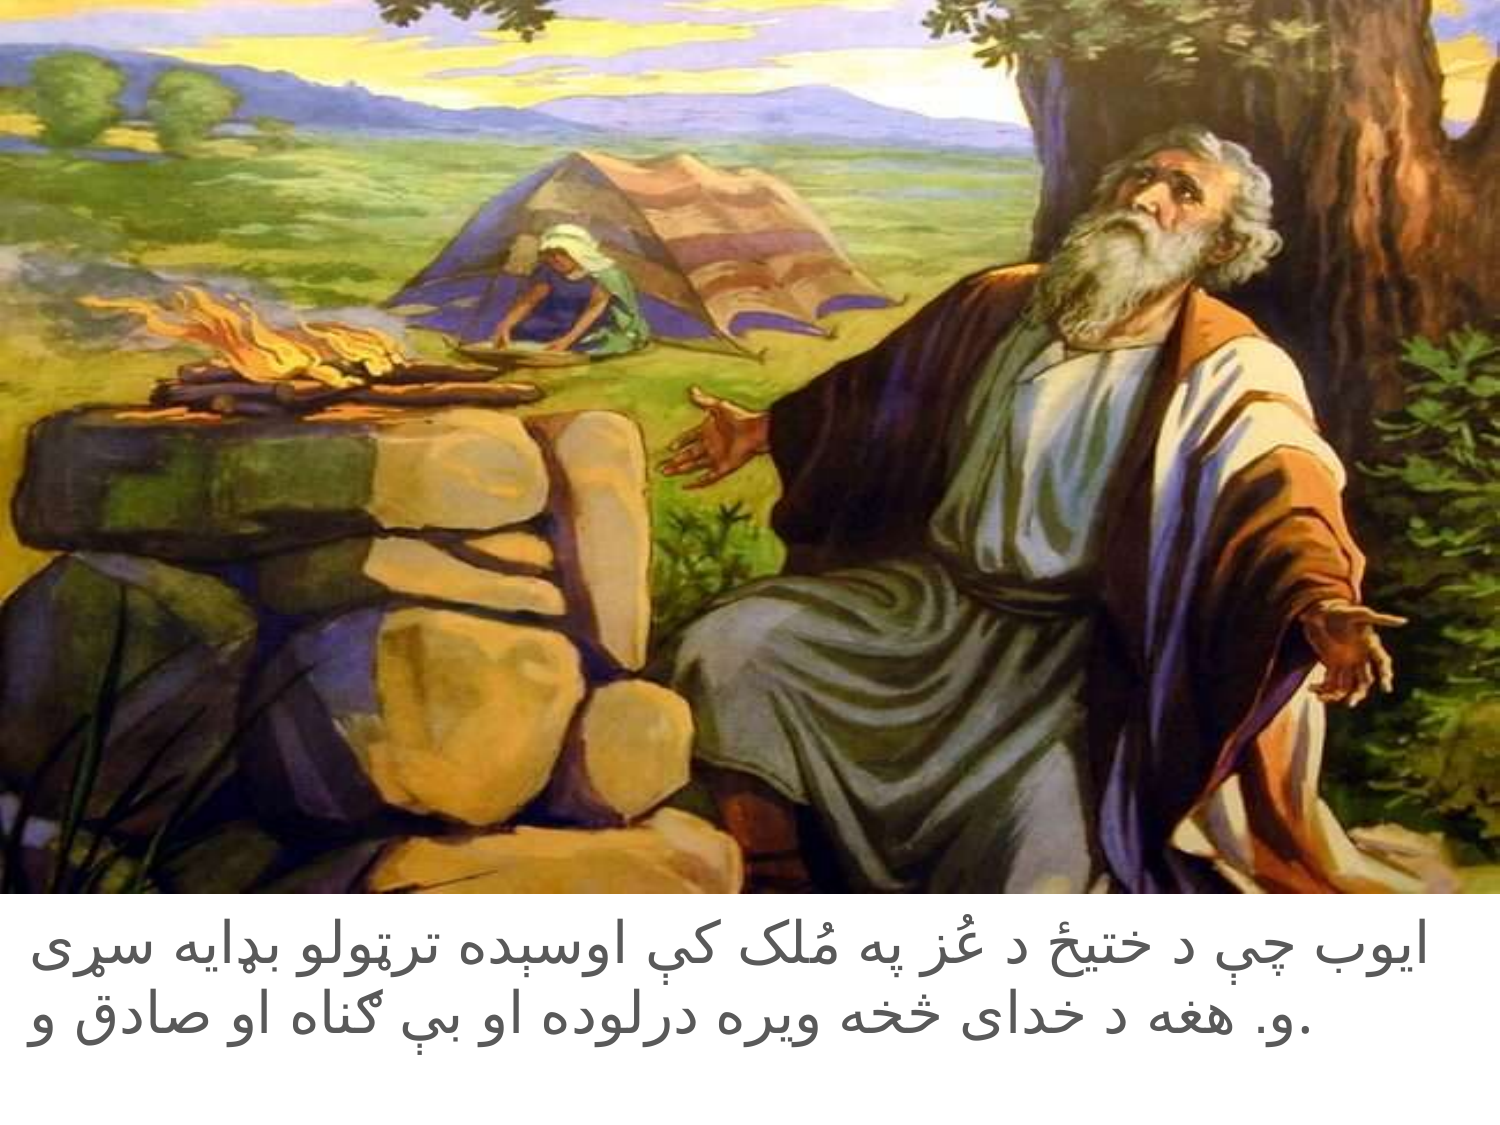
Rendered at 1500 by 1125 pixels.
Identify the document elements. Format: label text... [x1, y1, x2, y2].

picture [0, 0, 1500, 894]
text_box ایوب چې د ختیځ د عُز په مُلک کې اوسېده ترټولو بډایه سړی و. هغه د خدای څخه ویره درلوده او بې ګناه او صادق و. [14, 902, 1486, 1053]
